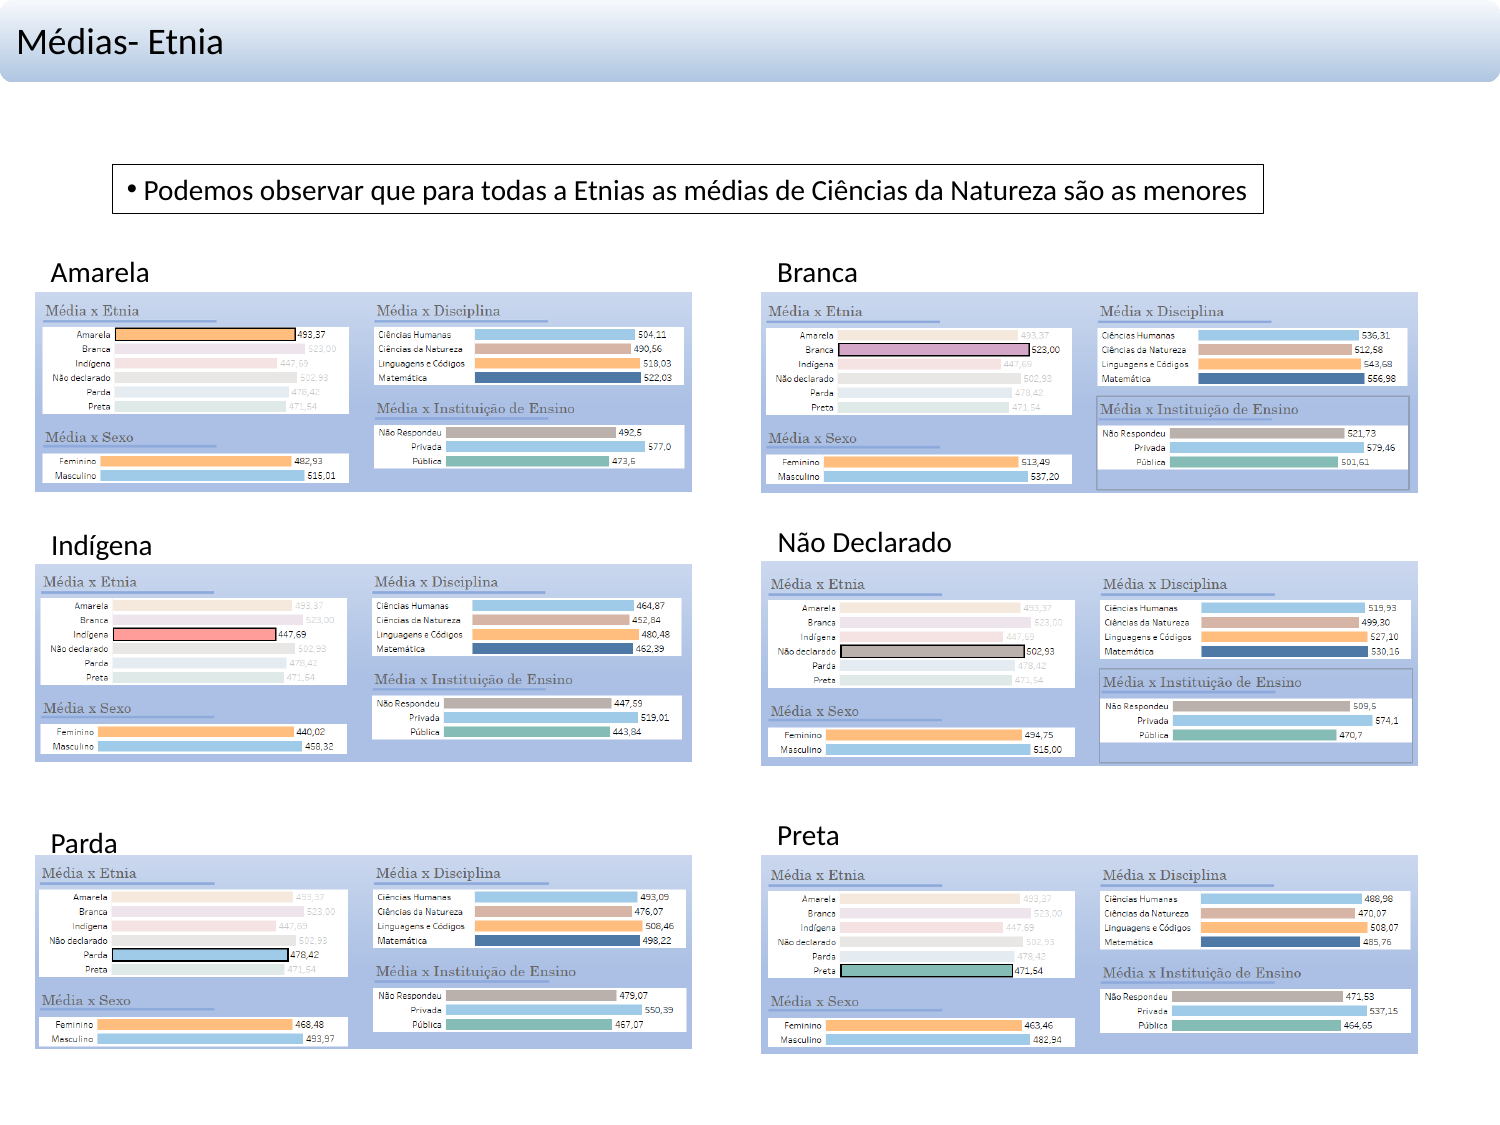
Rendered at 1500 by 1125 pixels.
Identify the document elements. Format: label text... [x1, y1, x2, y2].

text_box Podemos observar que para todas a Etnias as médias de Ciências da Natureza são as menores [112, 163, 1263, 214]
text_box Indígena [36, 519, 168, 562]
text_box Parda [35, 816, 134, 853]
text_box Preta [762, 808, 855, 853]
text_box Médias- Etnia [1, 9, 240, 70]
picture [761, 855, 1418, 1055]
text_box Branca [762, 246, 873, 291]
text_box [0, 0, 1500, 85]
picture [34, 564, 692, 762]
picture [761, 292, 1418, 493]
picture [761, 561, 1418, 766]
text_box Amarela [35, 246, 165, 291]
text_box Não Declarado [762, 515, 968, 560]
picture [34, 855, 692, 1049]
picture [34, 292, 692, 492]
